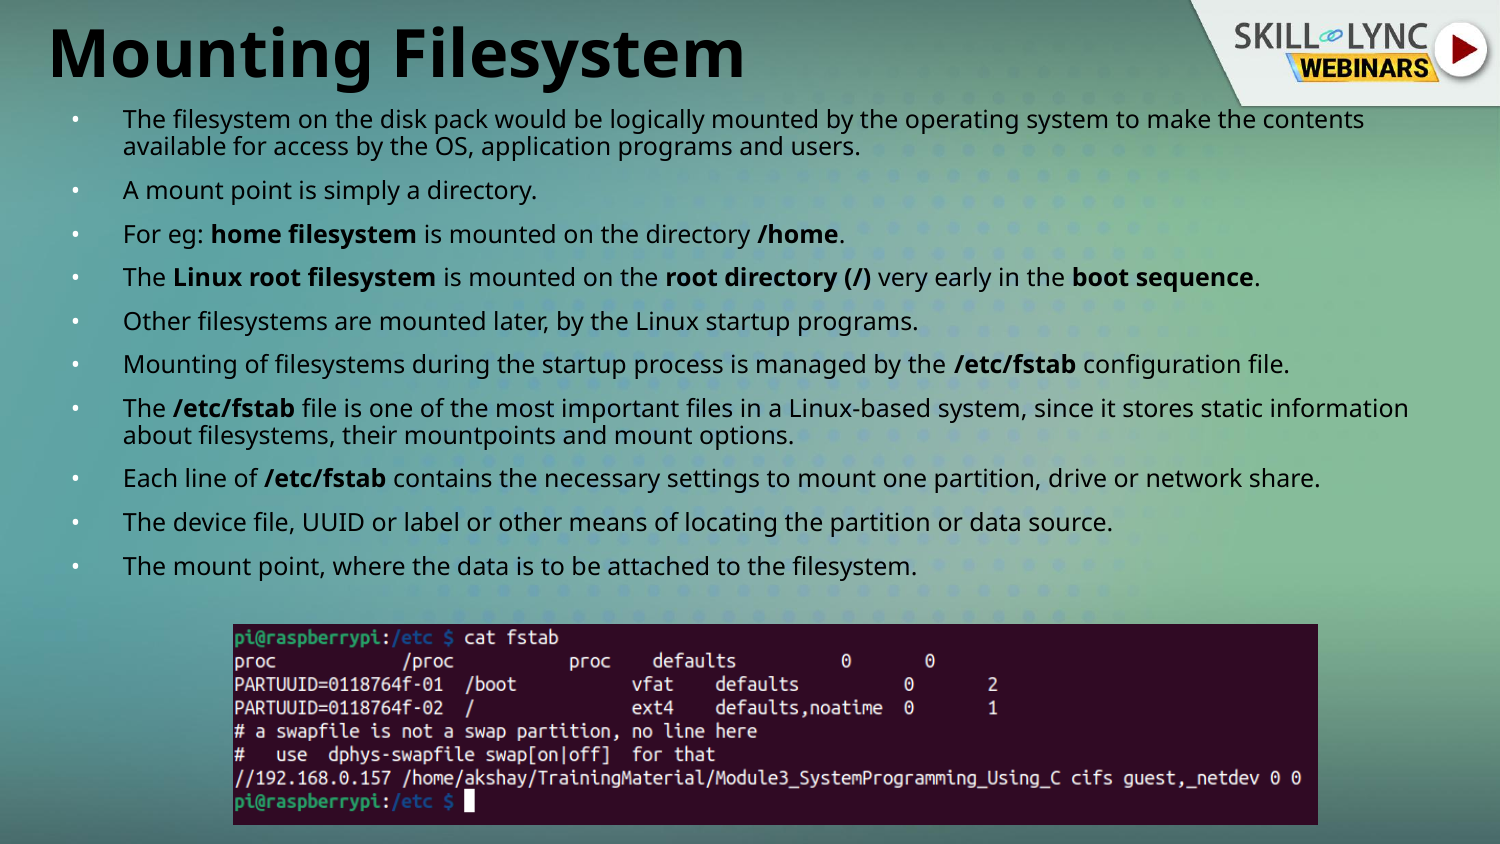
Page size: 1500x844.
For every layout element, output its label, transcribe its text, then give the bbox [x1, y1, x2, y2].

list The filesystem on the disk pack would be logically mounted by the operating system to make the contents available for access by the OS, application programs and users. A mount point is simply a directory. For eg: home filesystem is mounted on the directory /home. The Linux root filesystem is mounted on the root directory (/) very early in the boot sequence. Other filesystems are mounted later, by the Linux startup programs. Mounting of filesystems during the startup process is managed by the /etc/fstab configuration file. The /etc/fstab file is one of the most important files in a Linux-based system, since it stores static information about filesystems, their mountpoints and mount options. Each line of /etc/fstab contains the necessary settings to mount one partition, drive or network share. The device file, UUID or label or other means of locating the partition or data source. The mount point, where the data is to be attached to the filesystem. [36, 101, 1435, 760]
picture [0, 0, 1500, 844]
title Mounting Filesystem [36, 17, 1331, 94]
